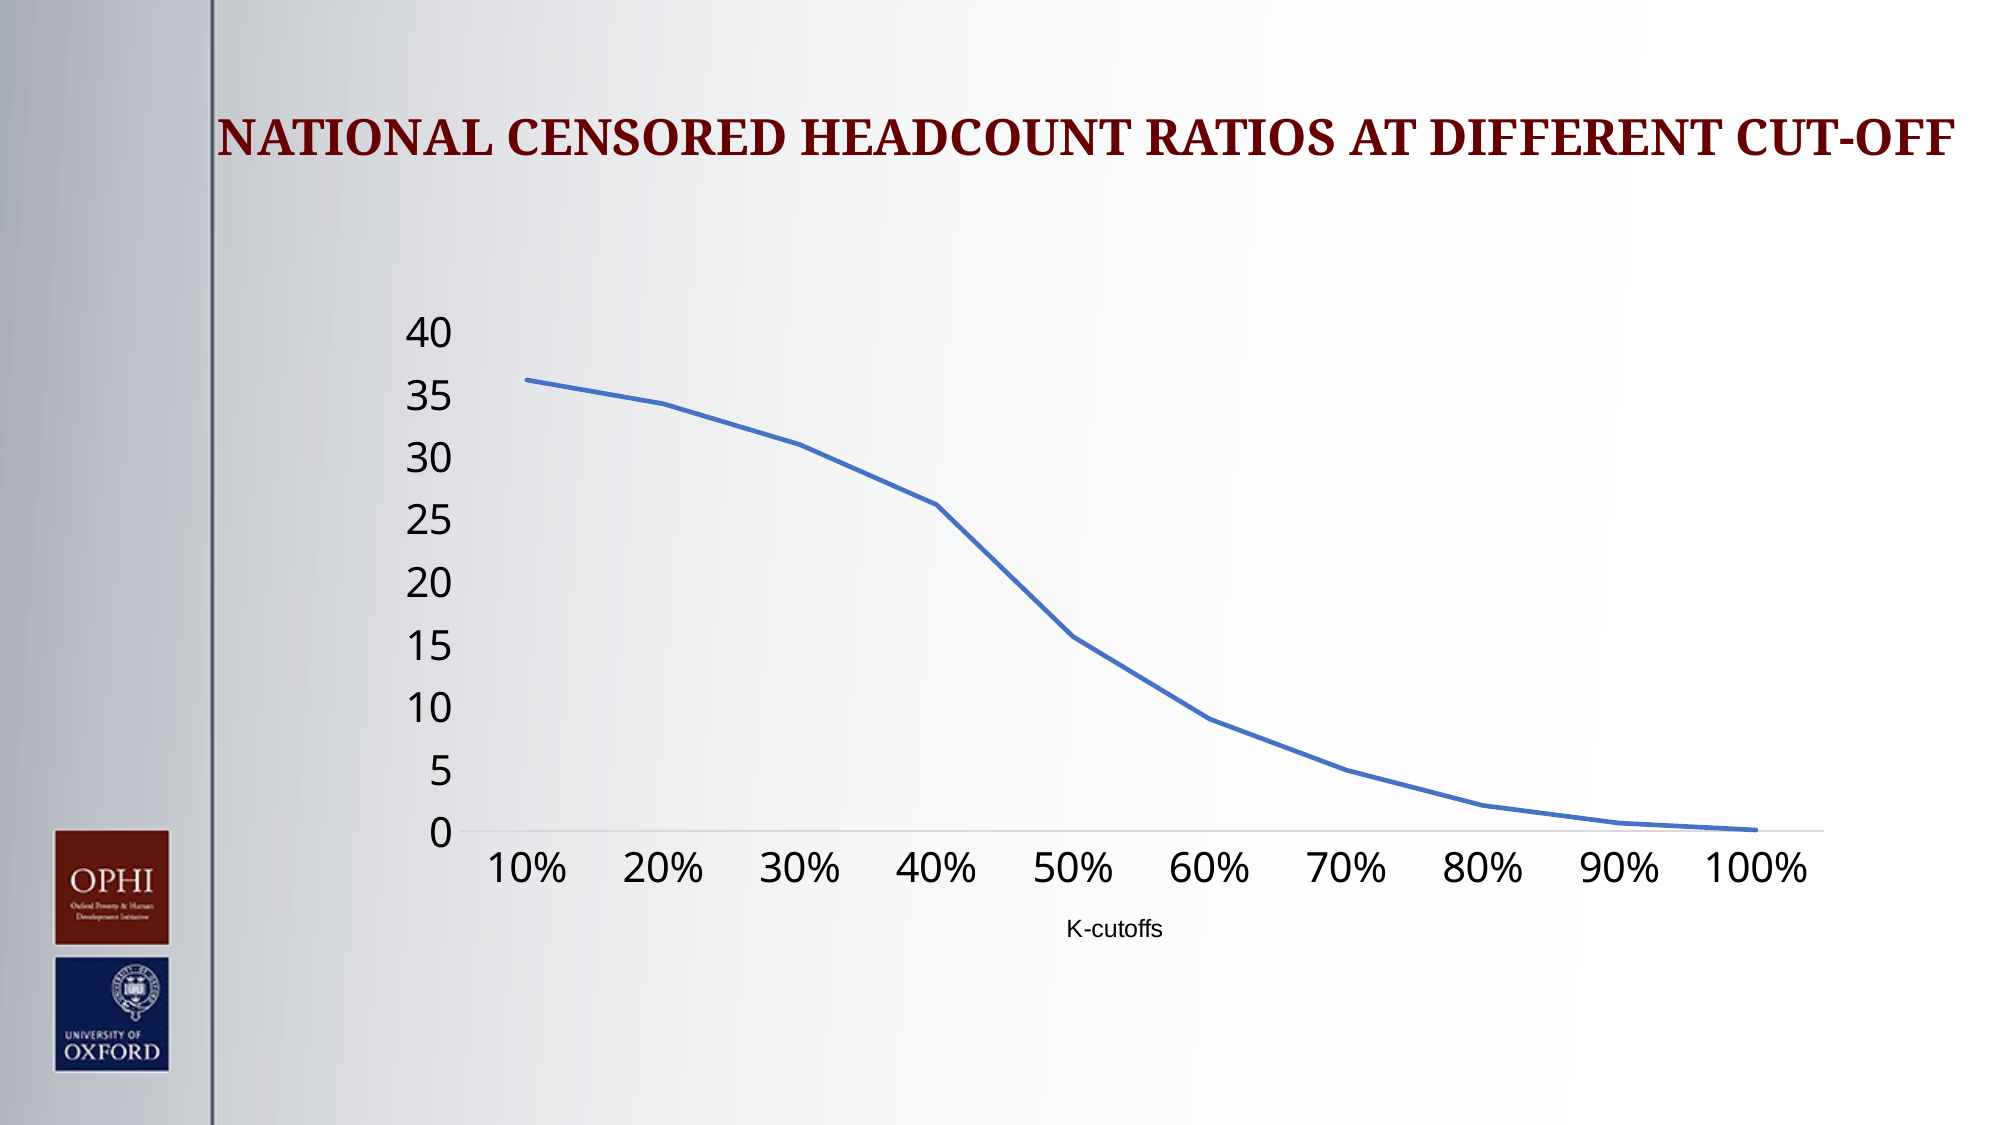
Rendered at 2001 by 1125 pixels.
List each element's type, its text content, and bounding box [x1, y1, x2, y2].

chart [313, 295, 1842, 967]
picture [0, 0, 2000, 1125]
title NATIONAL CENSORED HEADCOUNT RATIOS AT DIFFERENT CUT-OFF [202, 158, 1992, 272]
